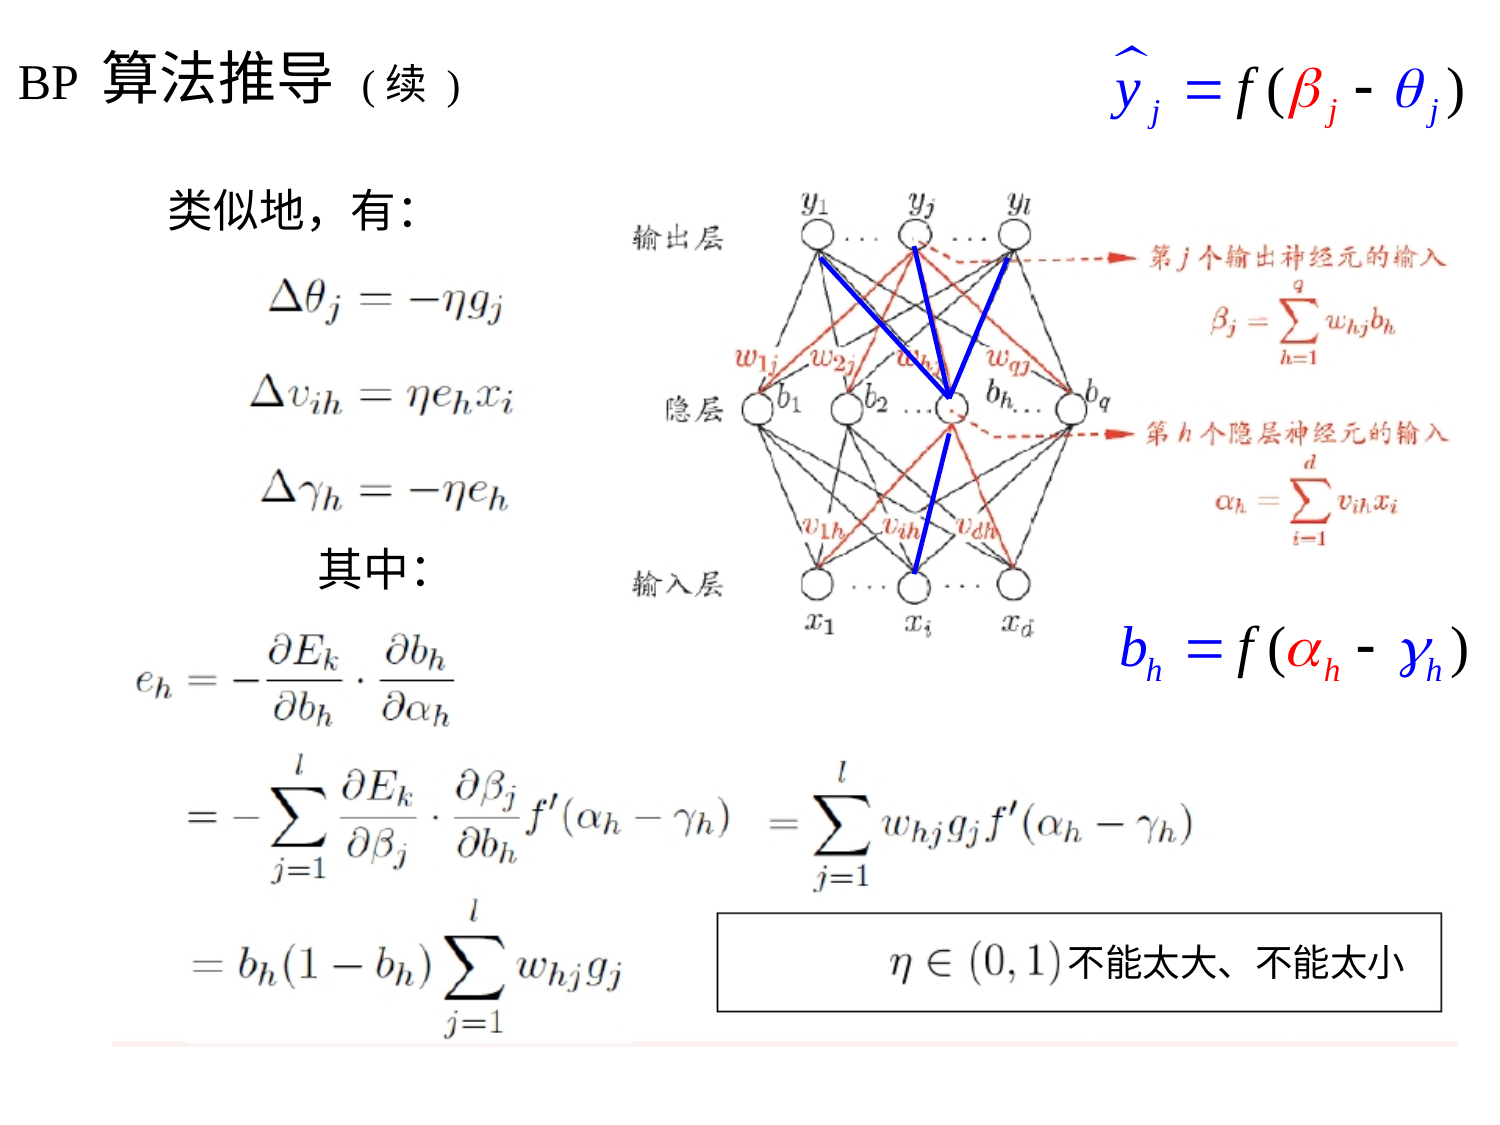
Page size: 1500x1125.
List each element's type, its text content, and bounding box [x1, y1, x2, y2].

picture [111, 177, 1459, 1048]
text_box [855, 304, 902, 341]
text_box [907, 298, 1050, 358]
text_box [861, 486, 1003, 522]
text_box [1112, 609, 1478, 696]
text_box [1101, 34, 1476, 141]
text_box BP 算法推导 (续 ) 类似地，有： 其中： [17, 50, 461, 596]
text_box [814, 263, 956, 393]
